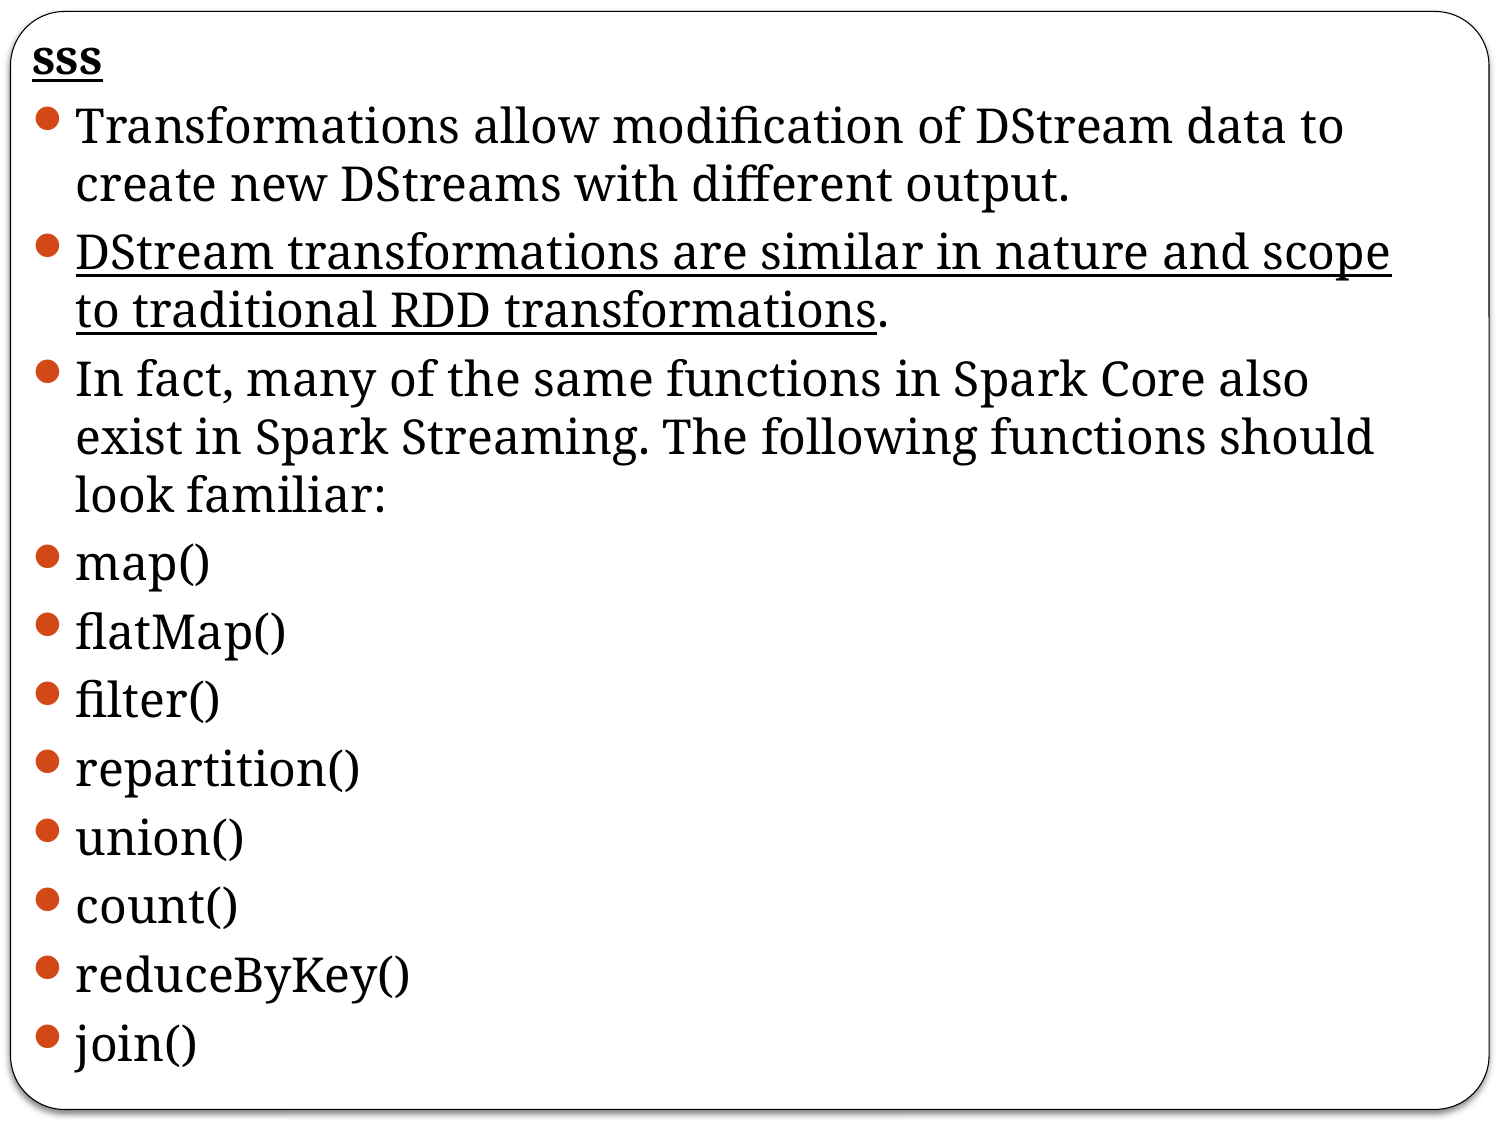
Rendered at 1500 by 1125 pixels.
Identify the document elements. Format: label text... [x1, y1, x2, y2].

list sss Transformations allow modification of DStream data to create new DStreams with different output. DStream transformations are similar in nature and scope to traditional RDD transformations. In fact, many of the same functions in Spark Core also exist in Spark Streaming. The following functions should look familiar: map() flatMap() filter() repartition() union() count() reduceByKey() join() [17, 19, 1425, 1083]
